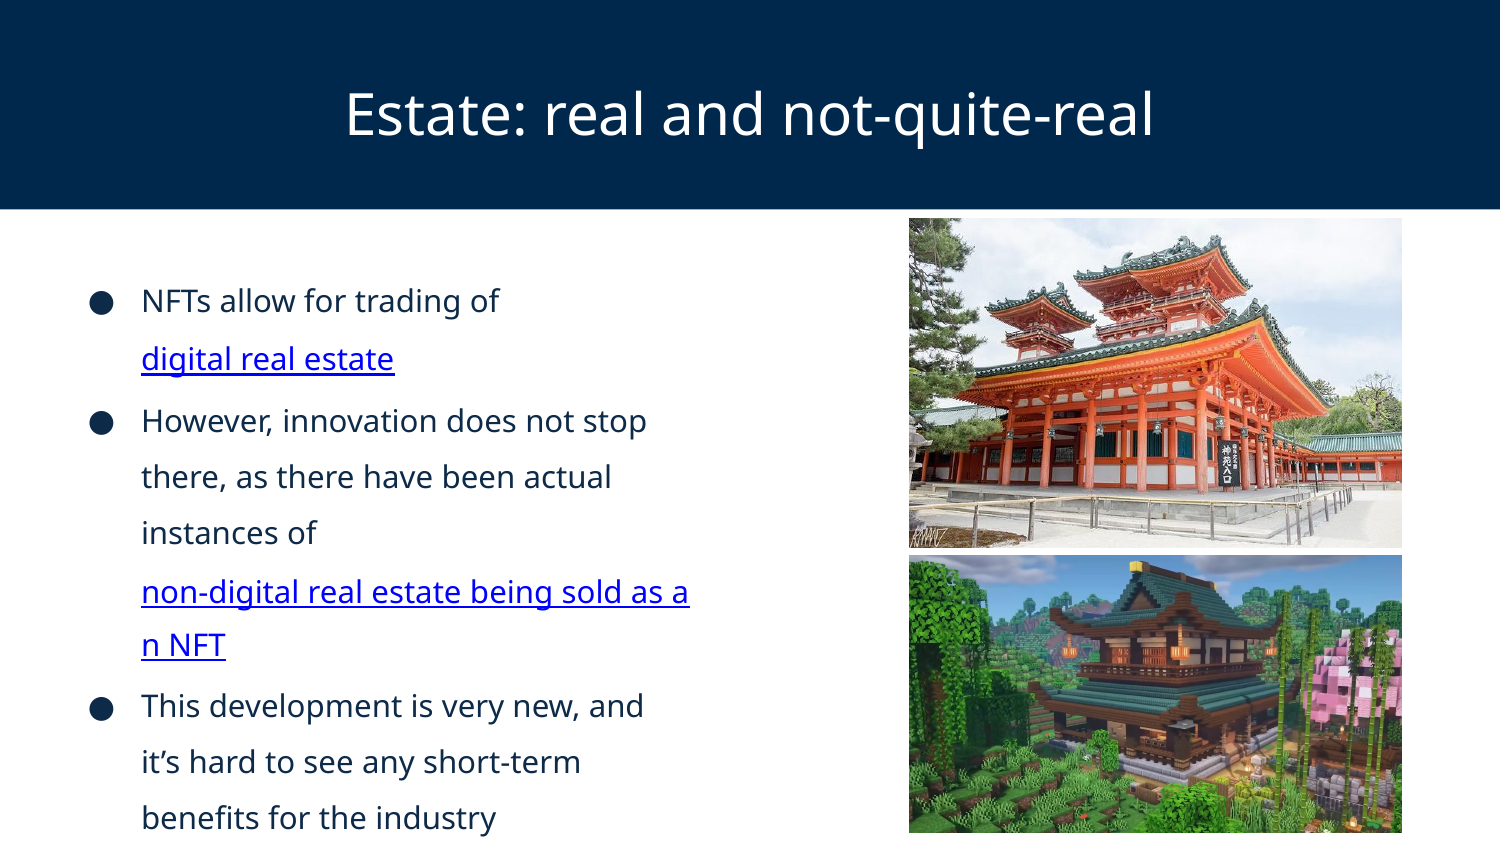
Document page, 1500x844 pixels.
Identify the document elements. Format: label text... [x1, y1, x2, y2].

picture [908, 218, 1403, 548]
picture [908, 554, 1403, 833]
title Estate: real and not-quite-real [51, 62, 1449, 165]
list NFTs allow for trading of digital real estate However, innovation does not stop there, as there have been actual instances of non-digital real estate being sold as an NFT This development is very new, and it’s hard to see any short-term benefits for the industry [51, 247, 708, 752]
